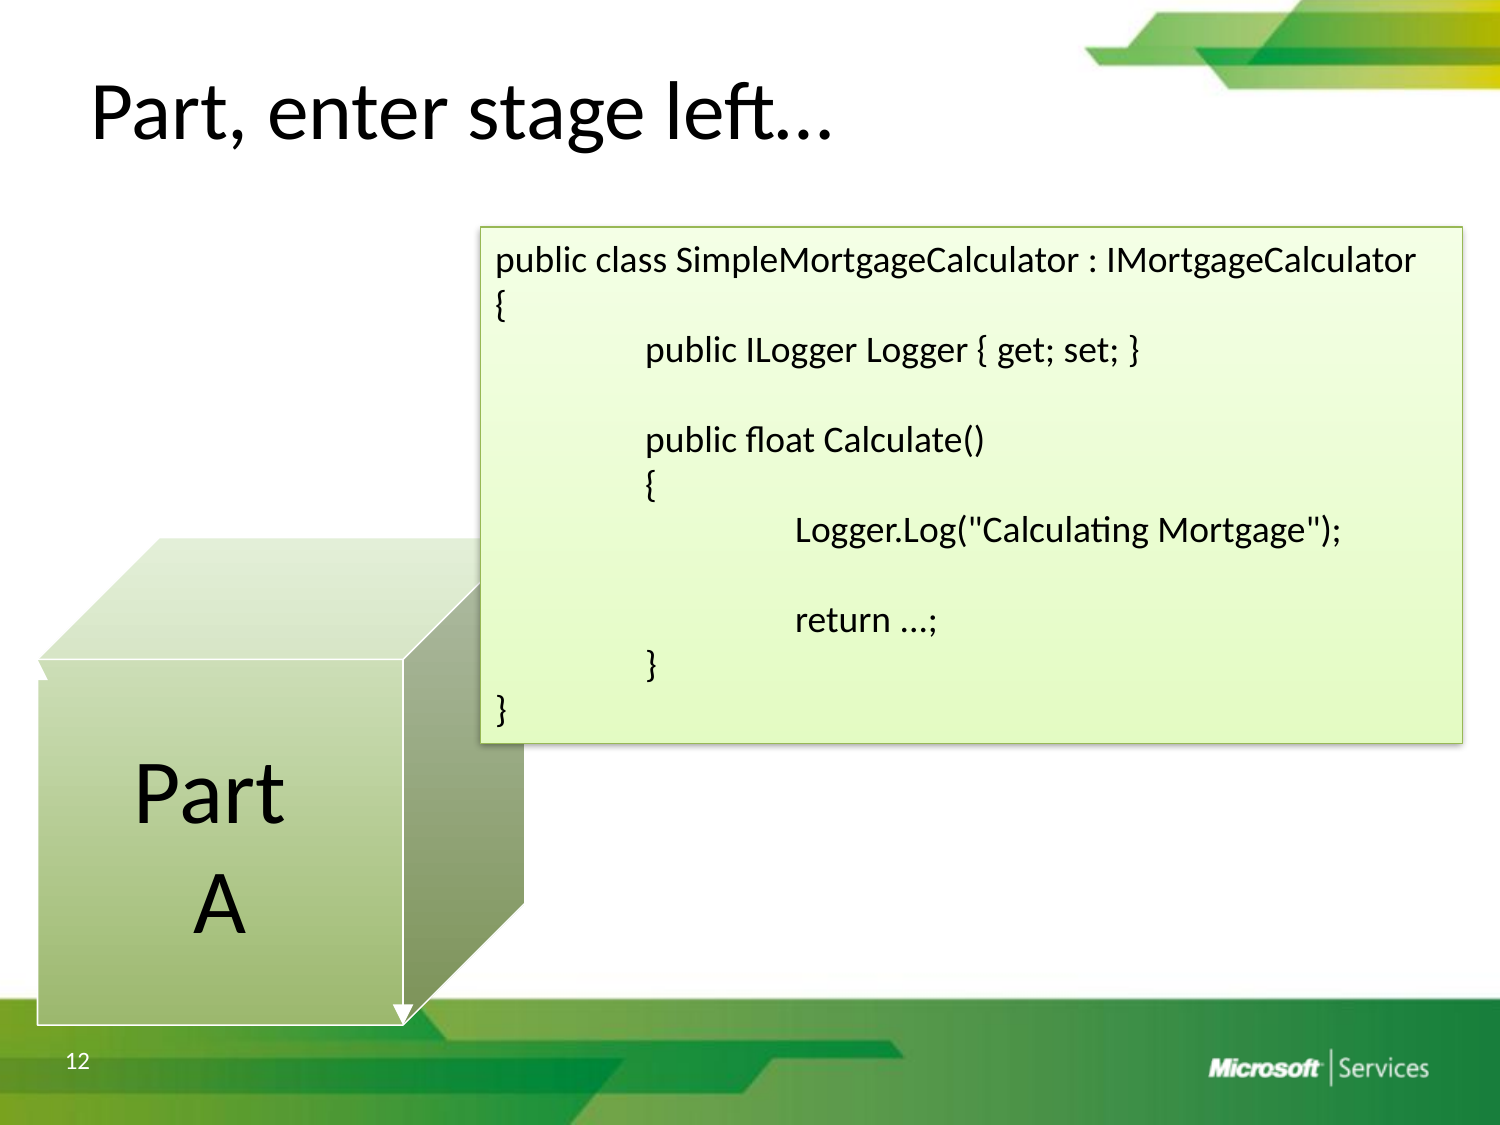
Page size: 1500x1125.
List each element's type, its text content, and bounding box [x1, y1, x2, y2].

title Part, enter stage left… [75, 12, 1425, 200]
picture [0, 0, 1500, 1125]
text_box Part A [27, 537, 526, 1026]
text_box public class SimpleMortgageCalculator : IMortgageCalculator { public ILogger Logger { get; set; } public float Calculate() { Logger.Log("Calculating Mortgage"); return ...; } } [480, 226, 1463, 744]
